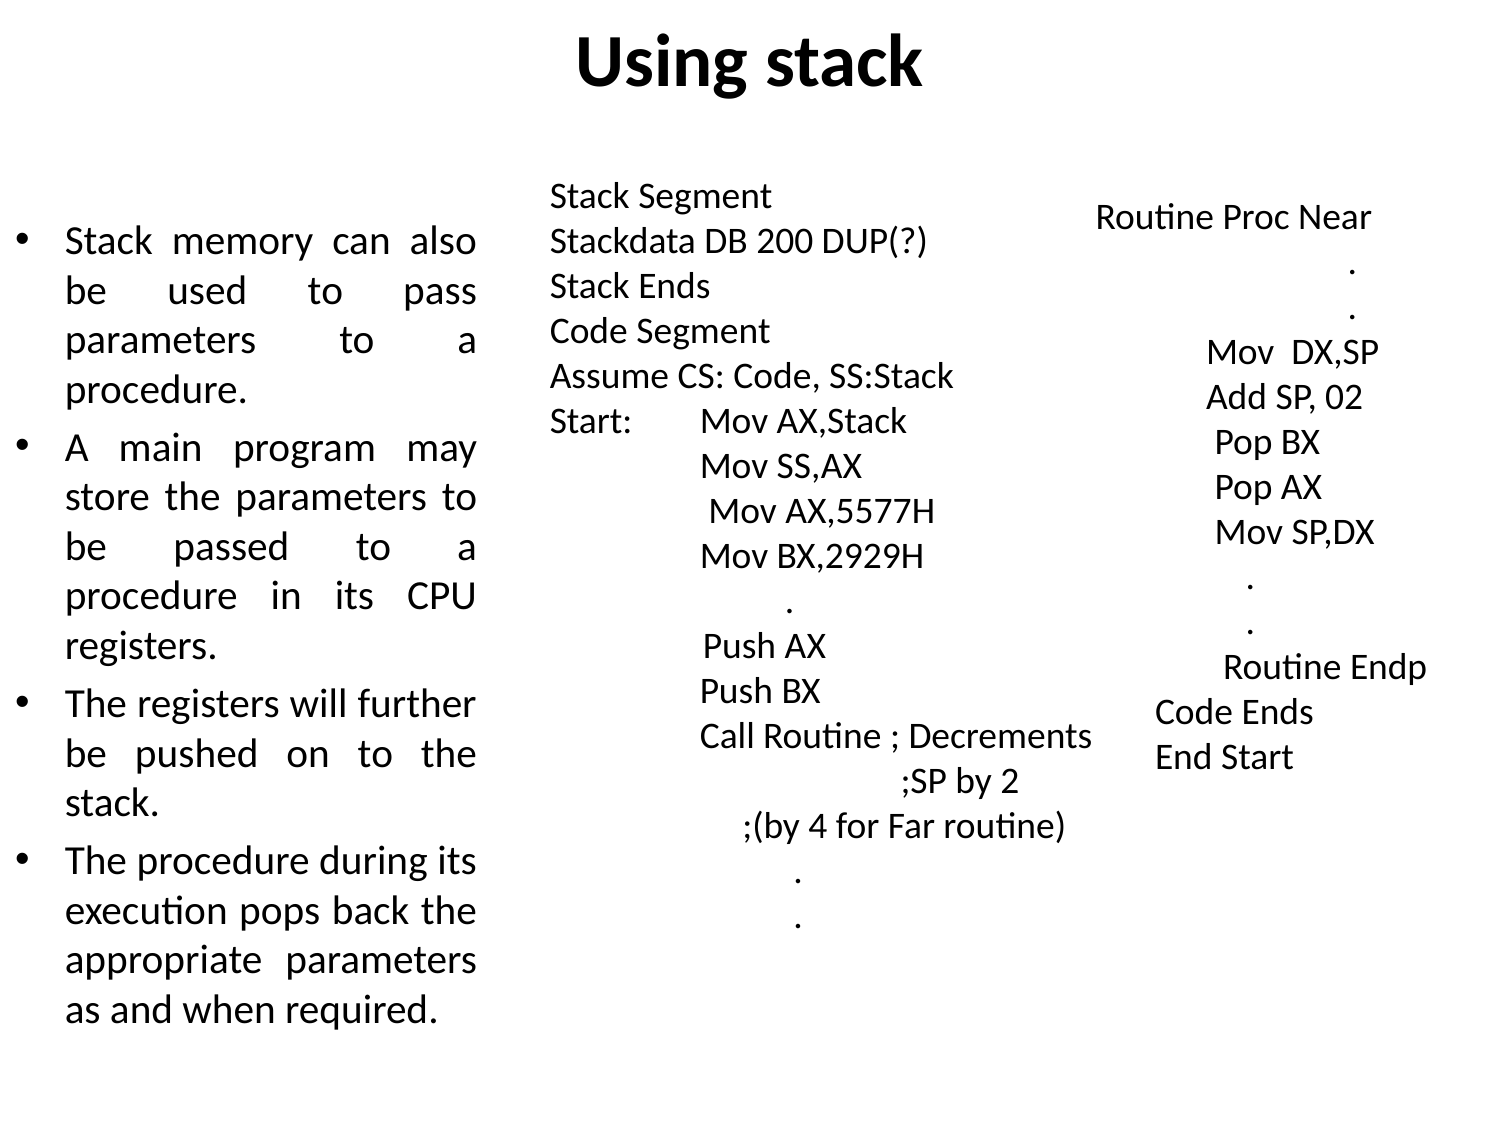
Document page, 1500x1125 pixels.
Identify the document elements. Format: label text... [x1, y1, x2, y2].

list Stack memory can also be used to pass parameters to a procedure. A main program may store the parameters to be passed to a procedure in its CPU registers. The registers will further be pushed on to the stack. The procedure during its execution pops back the appropriate parameters as and when required. [0, 90, 493, 1071]
text_box Stack Segment Stackdata DB 200 DUP(?) Stack Ends Code Segment Assume CS: Code, SS:Stack Start: Mov AX,Stack Mov SS,AX Mov AX,5577H Mov BX,2929H . Push AX Push BX Call Routine ; Decrements ;SP by 2 ;(by 4 for Far routine) . . [535, 164, 1126, 989]
text_box Routine Proc Near . . Mov DX,SP Add SP, 02 Pop BX Pop AX Mov SP,DX . . Routine Endp Code Ends End Start [1080, 184, 1500, 965]
title Using stack [75, 0, 1425, 114]
